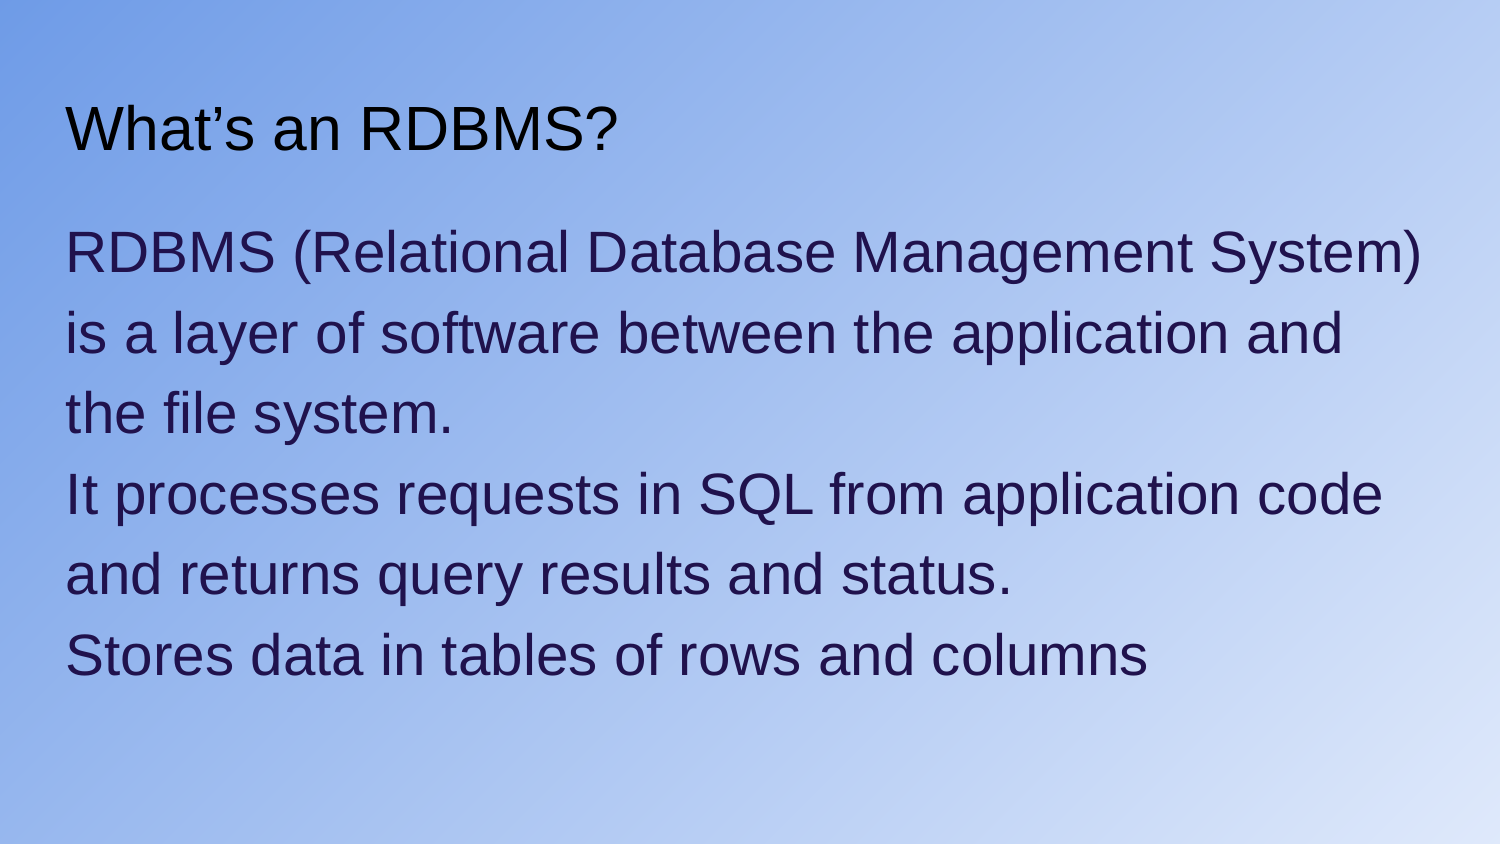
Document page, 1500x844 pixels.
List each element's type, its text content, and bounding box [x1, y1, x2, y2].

text_box RDBMS (Relational Database Management System) is a layer of software between the application and the file system. It processes requests in SQL from application code and returns query results and status. Stores data in tables of rows and columns [51, 189, 1449, 750]
text_box What’s an RDBMS? [51, 72, 1449, 167]
